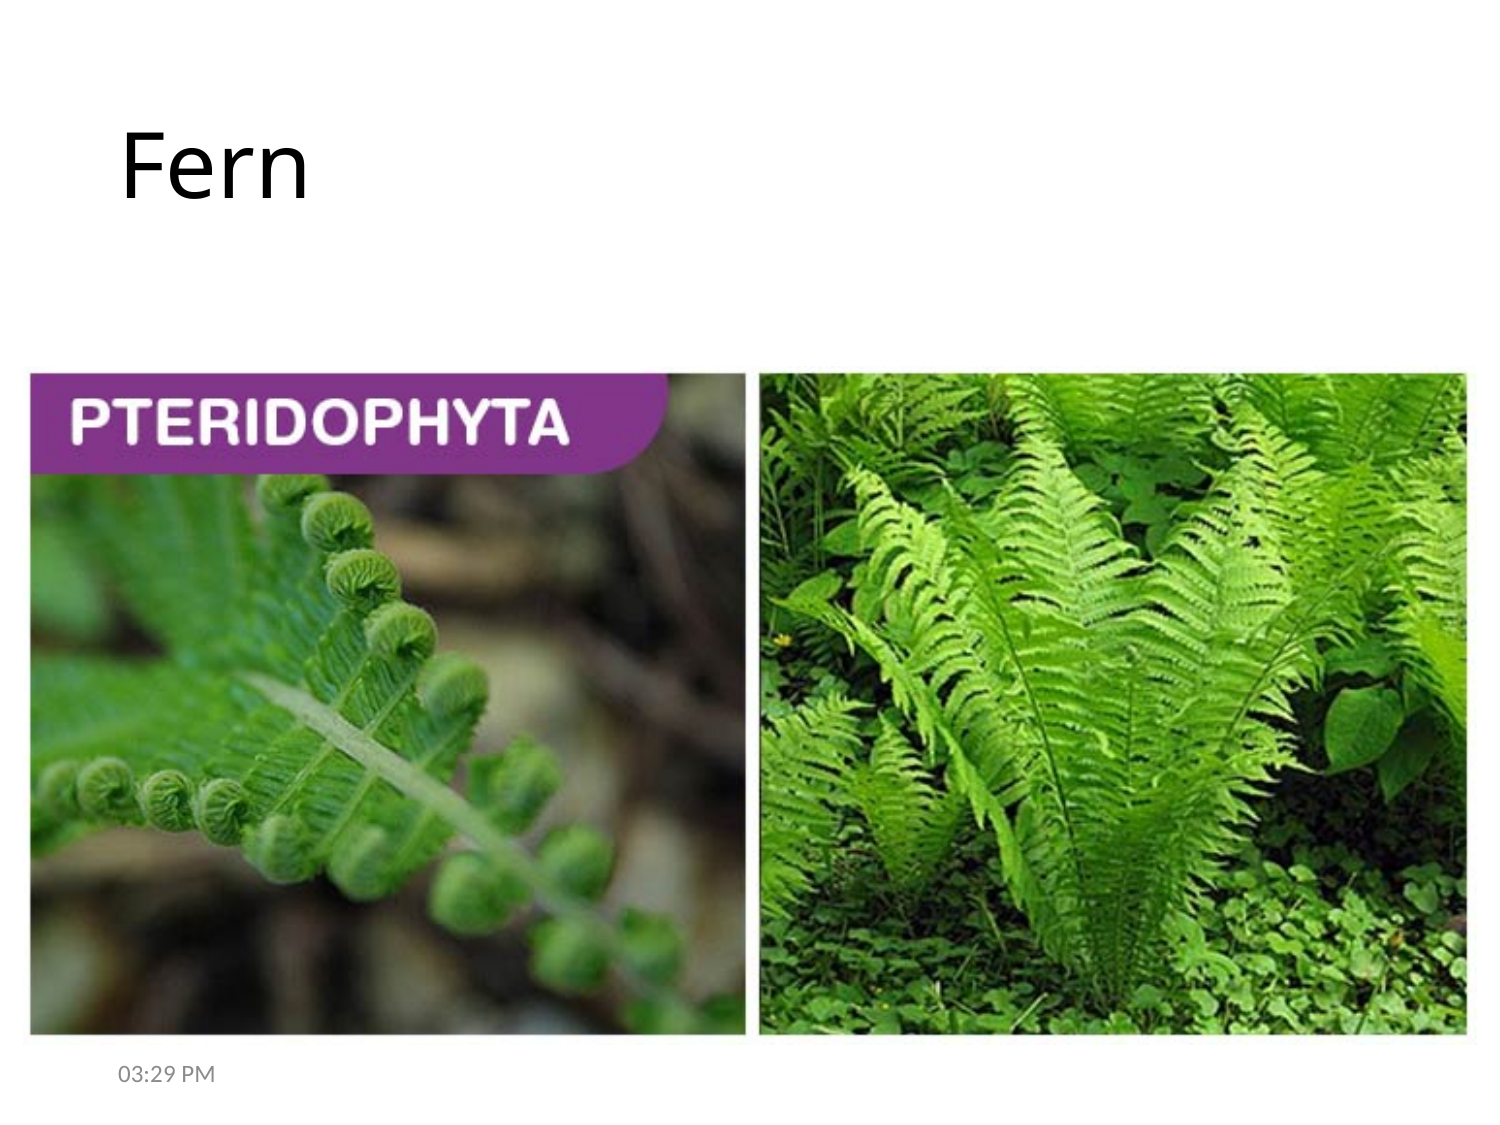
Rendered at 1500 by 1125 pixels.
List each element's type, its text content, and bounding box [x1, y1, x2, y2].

title Fern [103, 59, 1397, 278]
picture [23, 366, 1477, 1045]
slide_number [103, 1045, 441, 1103]
